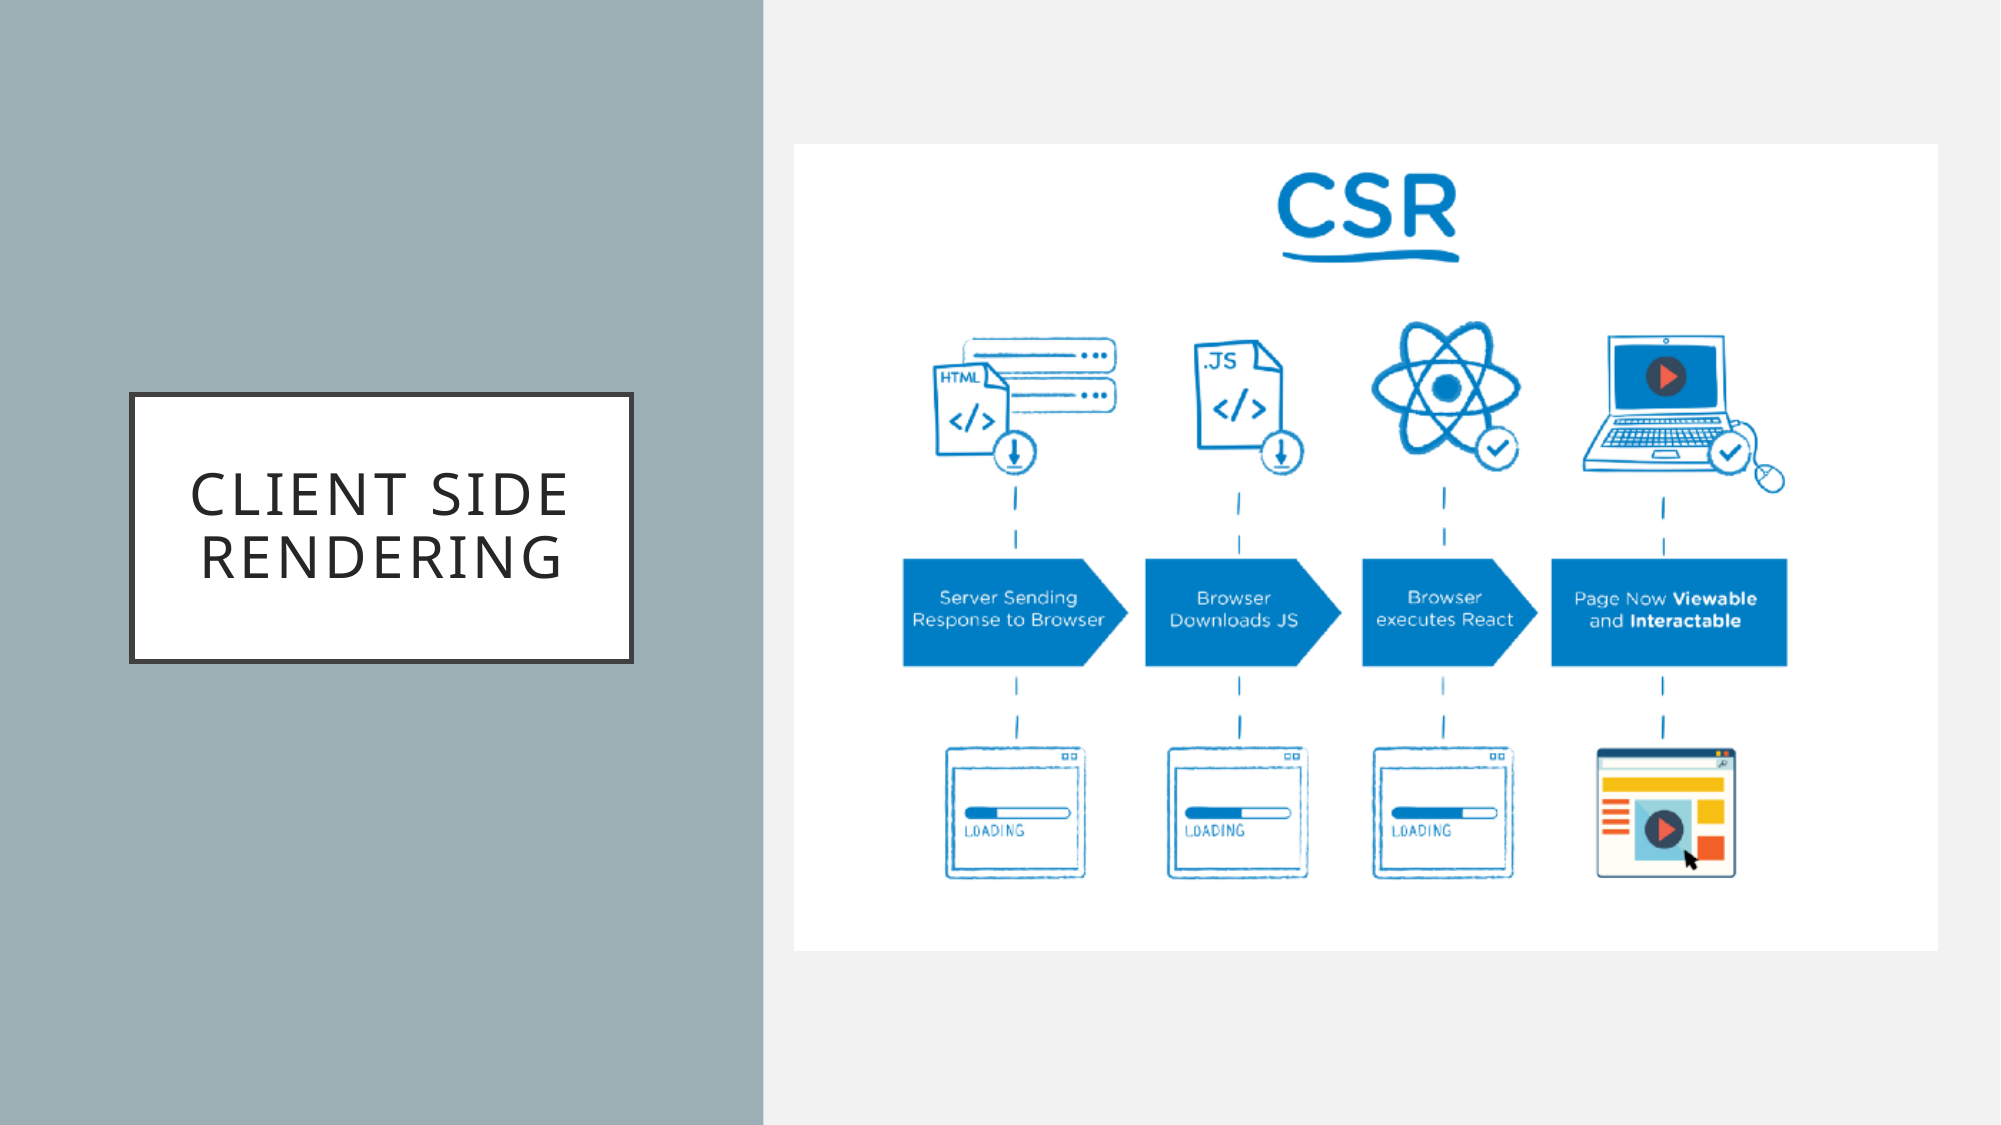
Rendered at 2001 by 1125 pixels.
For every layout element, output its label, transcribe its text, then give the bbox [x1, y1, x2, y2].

text_box [764, 0, 2000, 1125]
text_box [0, 0, 764, 1125]
title Client side rendering [129, 392, 634, 664]
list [794, 144, 1938, 951]
